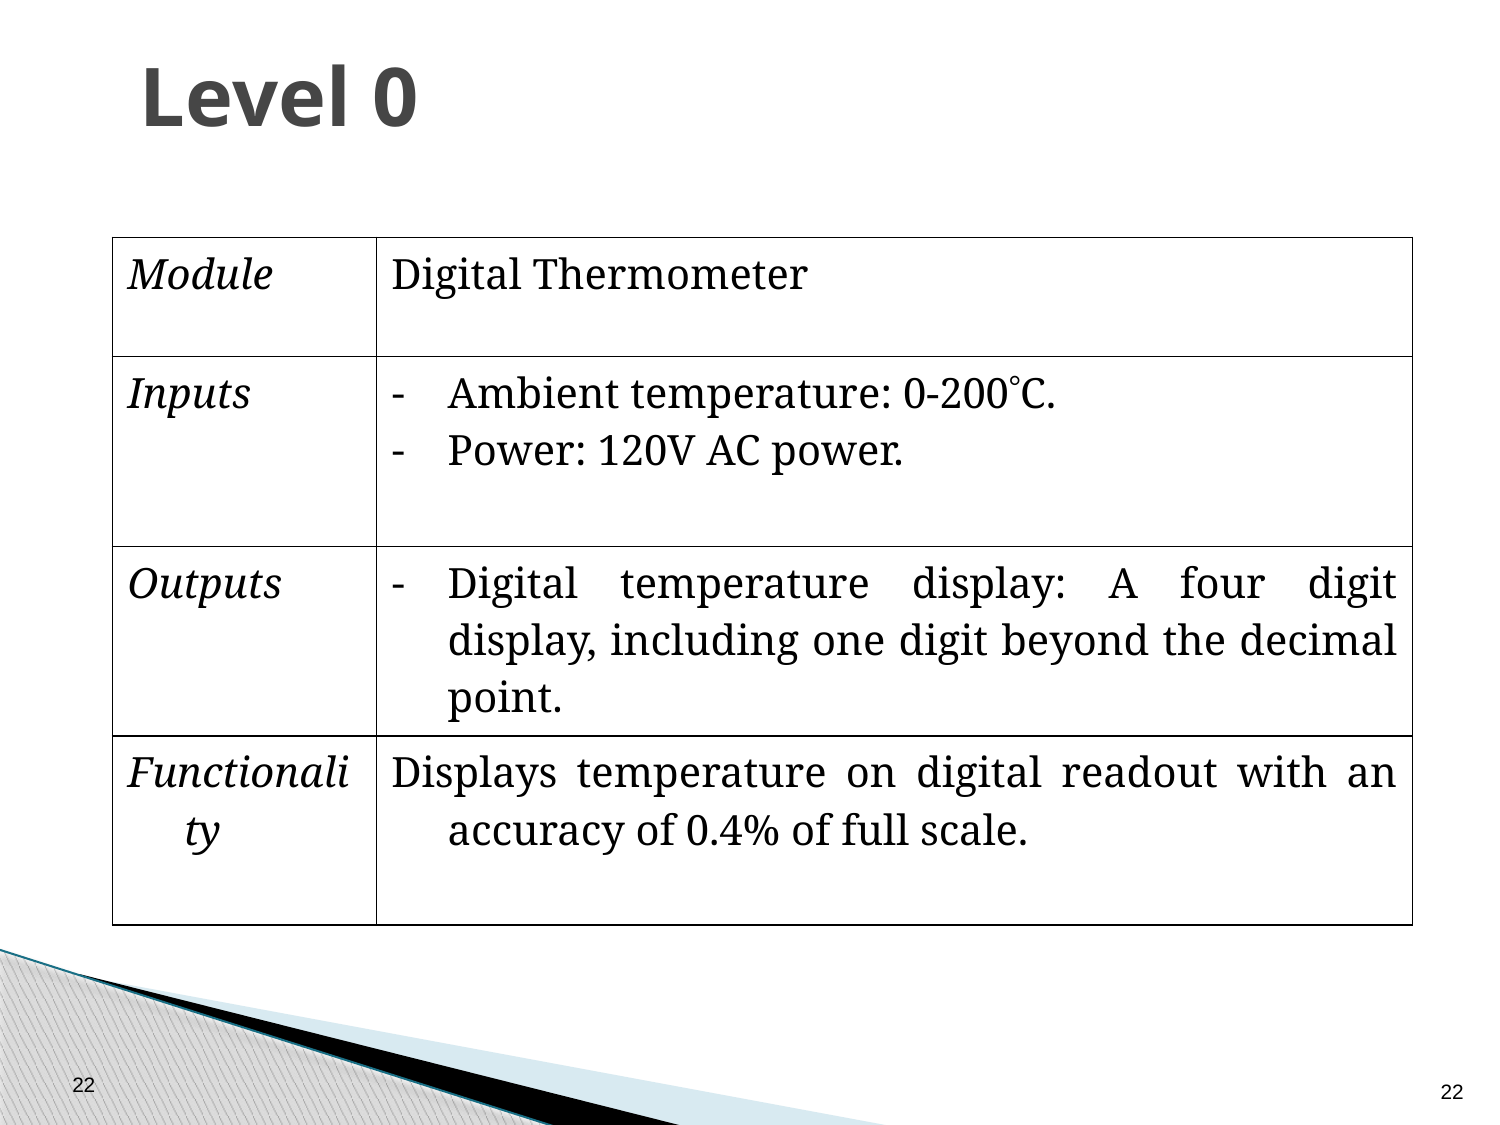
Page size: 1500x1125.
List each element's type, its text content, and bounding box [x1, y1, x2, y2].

table_header Digital Thermometer [377, 238, 1412, 356]
table_header Module [113, 238, 376, 356]
table_cell Outputs [113, 547, 376, 735]
table_cell Displays temperature on digital readout with an accuracy of 0.4% of full scale. [377, 737, 1412, 924]
table_cell Digital temperature display: A four digit display, including one digit beyond the decimal point. [377, 547, 1412, 735]
text_box 22 [1418, 1051, 1479, 1112]
table_cell Inputs [113, 357, 376, 546]
title Level 0 [125, 37, 1425, 150]
slide_number 22 [13, 1023, 111, 1105]
table_cell Ambient temperature: 0-200C. Power: 120V AC power. [377, 357, 1412, 546]
table_cell Functionality [113, 737, 376, 924]
